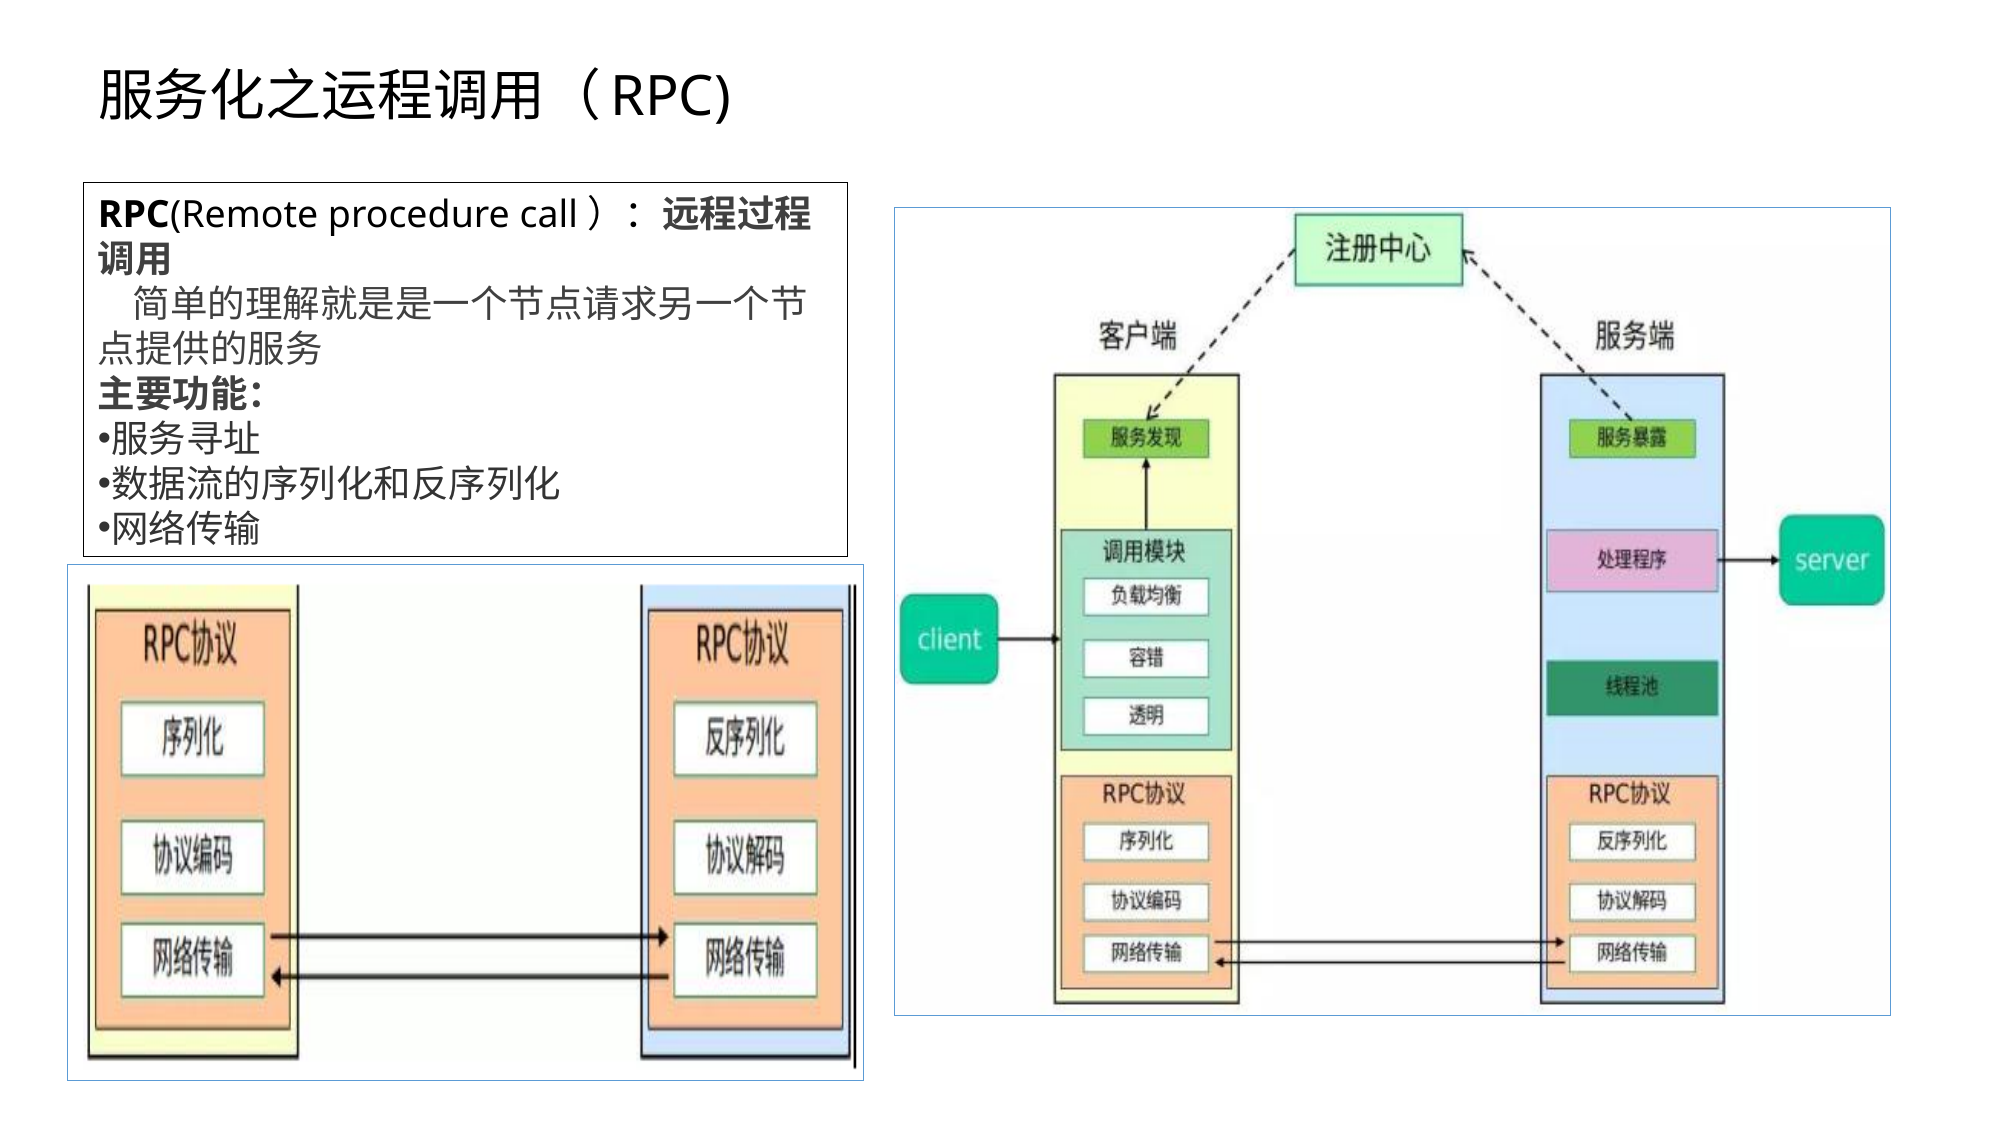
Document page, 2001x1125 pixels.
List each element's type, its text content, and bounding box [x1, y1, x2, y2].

picture [67, 564, 864, 1080]
text_box [537, 537, 894, 588]
text_box RPC(Remote procedure call）：远程过程调用 简单的理解就是是一个节点请求另一个节点提供的服务 主要功能： 服务寻址 数据流的序列化和反序列化 网络传输 [83, 182, 848, 557]
picture [894, 207, 1891, 1016]
title 服务化之运程调用（RPC) [83, 59, 1854, 136]
